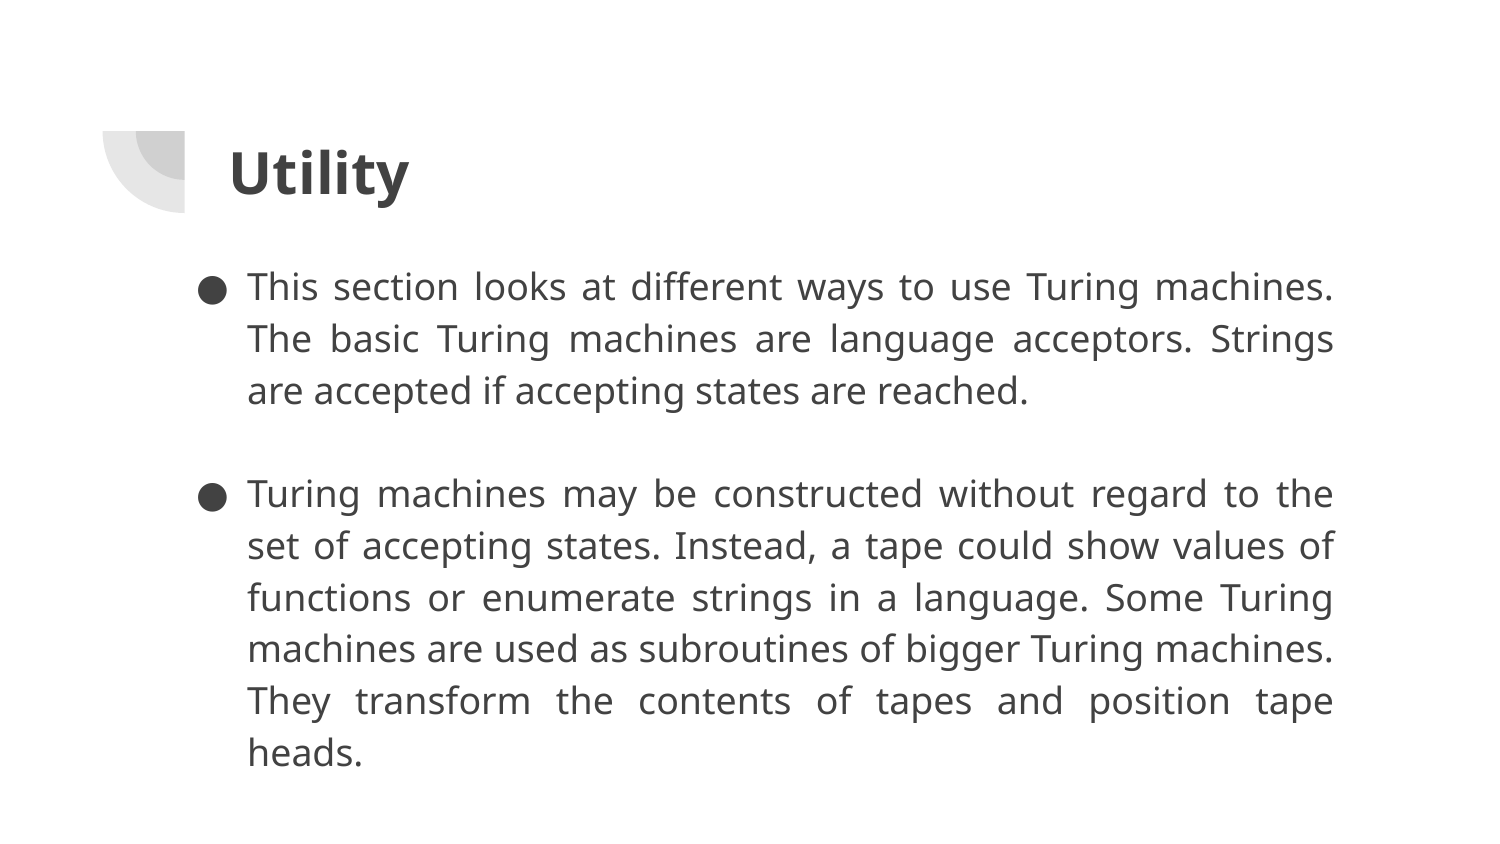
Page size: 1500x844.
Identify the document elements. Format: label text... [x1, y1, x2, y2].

title Utility [213, 121, 1368, 286]
list This section looks at different ways to use Turing machines. The basic Turing machines are language acceptors. Strings are accepted if accepting states are reached. Turing machines may be constructed without regard to the set of accepting states. Instead, a tape could show values of functions or enumerate strings in a language. Some Turing machines are used as subroutines of bigger Turing machines. They transform the contents of tapes and position tape heads. [157, 241, 1350, 793]
